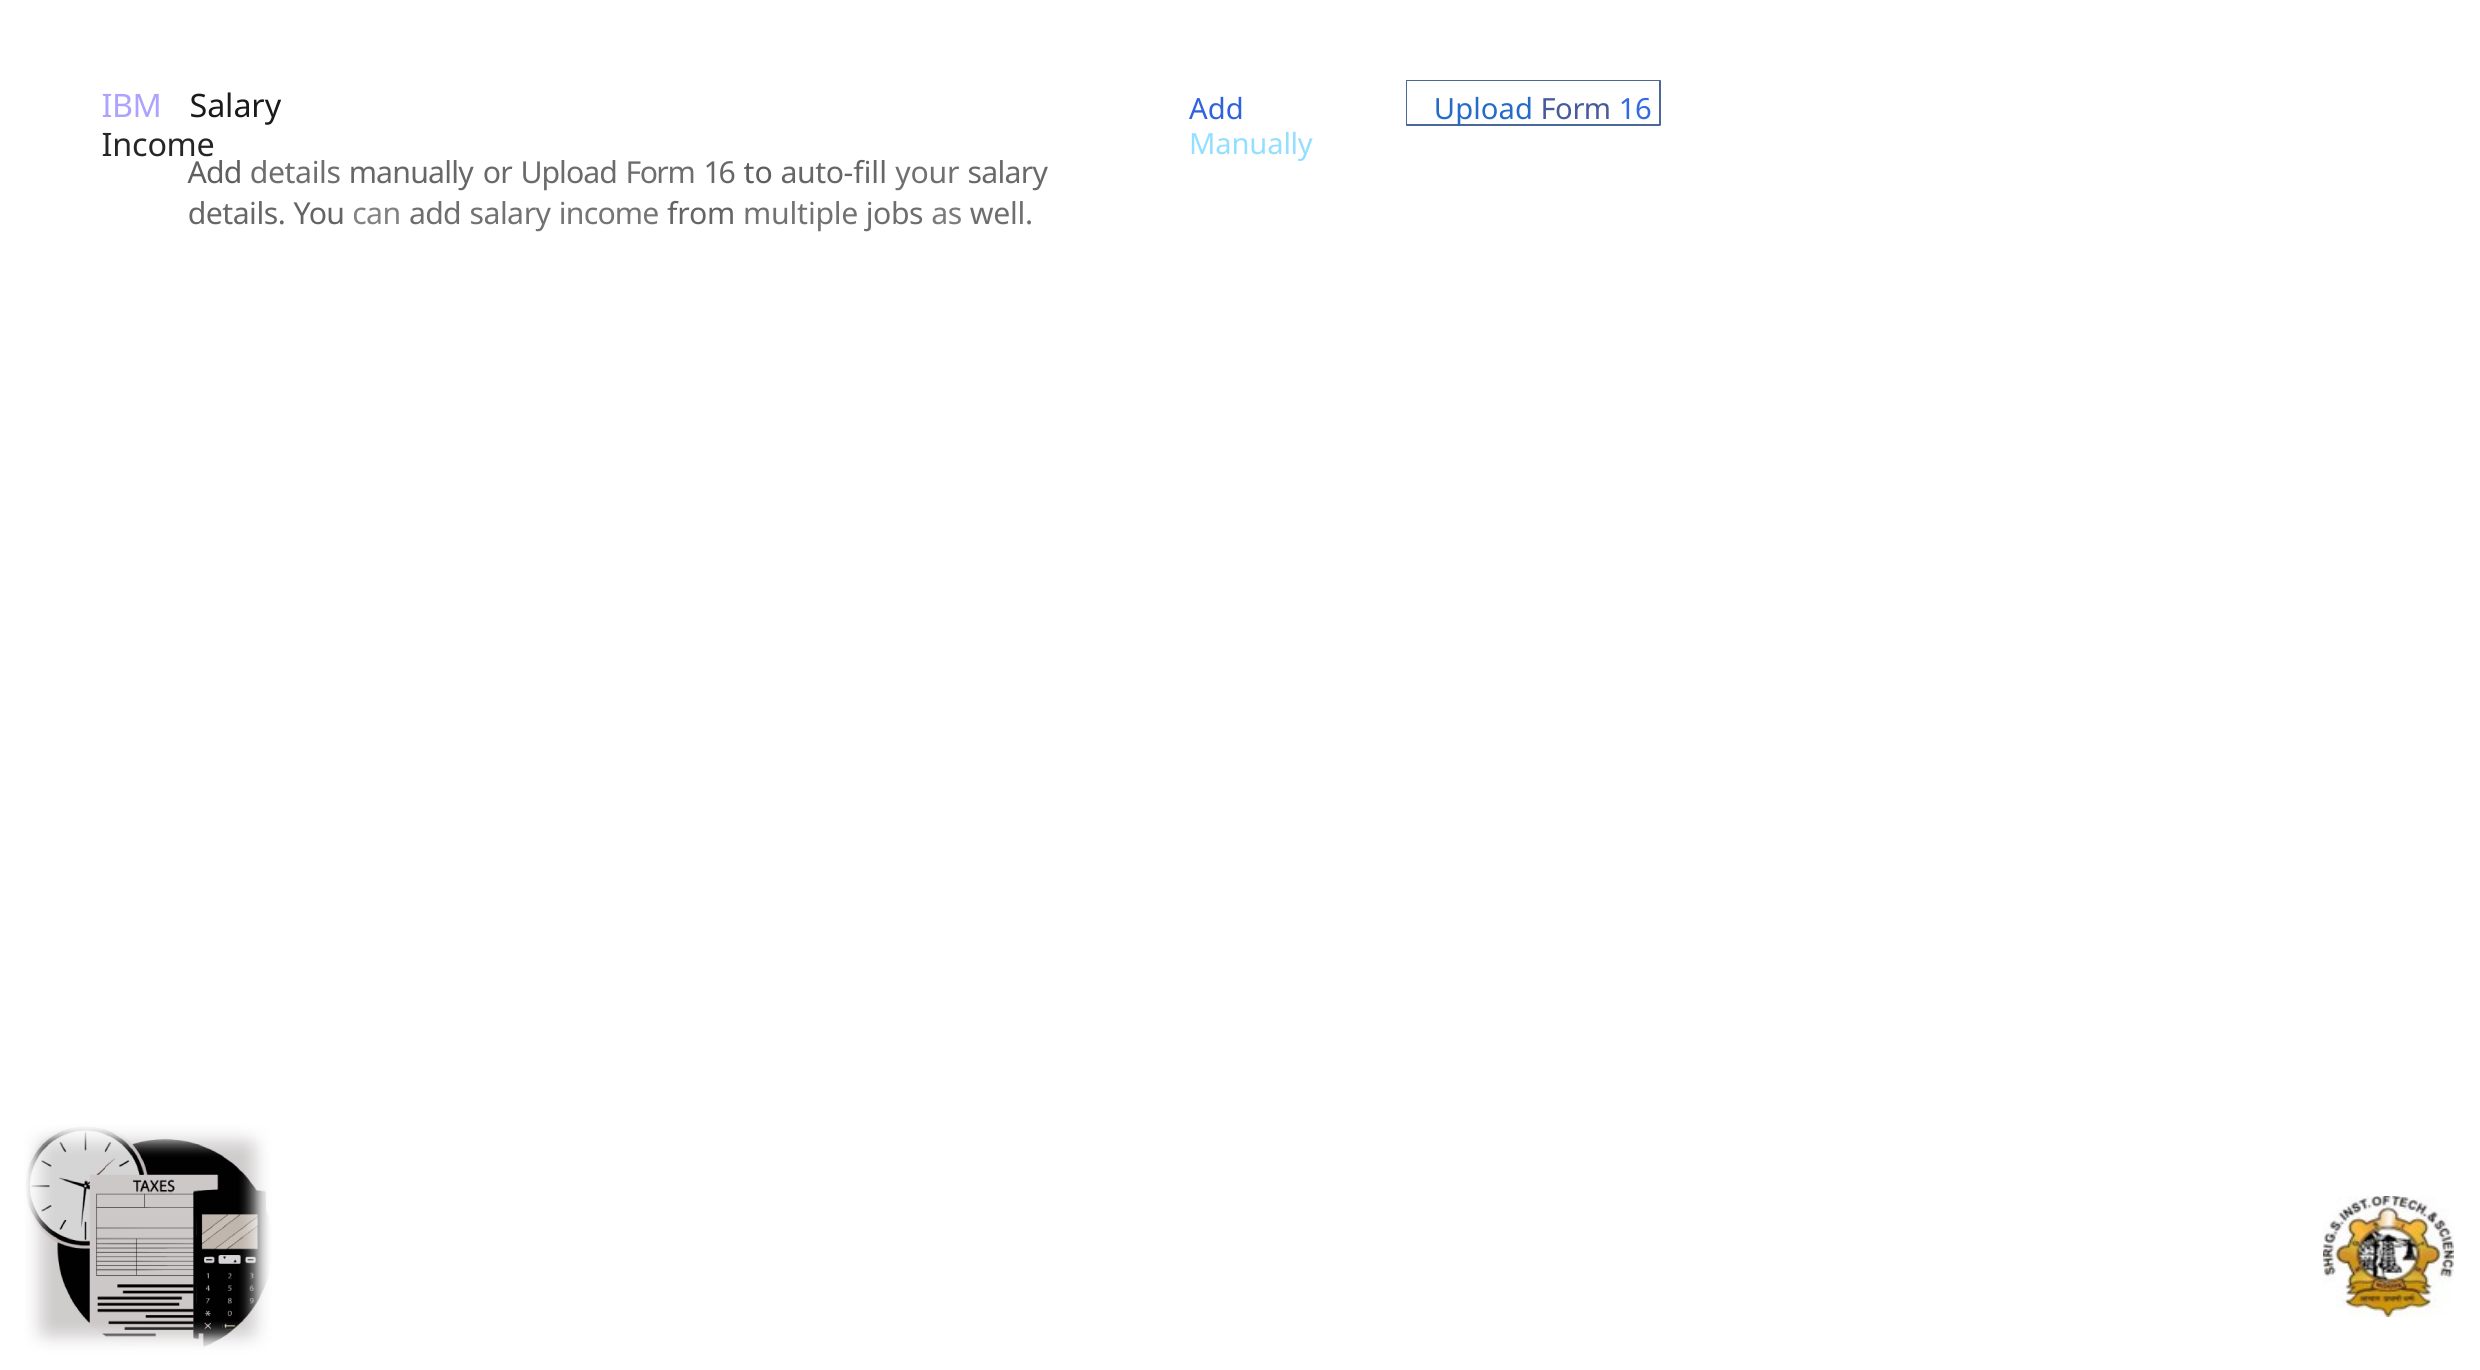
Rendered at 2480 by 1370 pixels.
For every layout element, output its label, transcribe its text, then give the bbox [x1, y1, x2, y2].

text_box Upload Form 16 [1406, 80, 1660, 126]
picture [2323, 1196, 2454, 1317]
picture [21, 1122, 274, 1355]
text_box Add Manually [1187, 88, 1370, 161]
text_box Add details manually or Upload Form 16 to auto-fill your salary details. You can add salary income from multiple jobs as well. [185, 146, 1150, 231]
title IBM Salary Income [99, 83, 403, 315]
